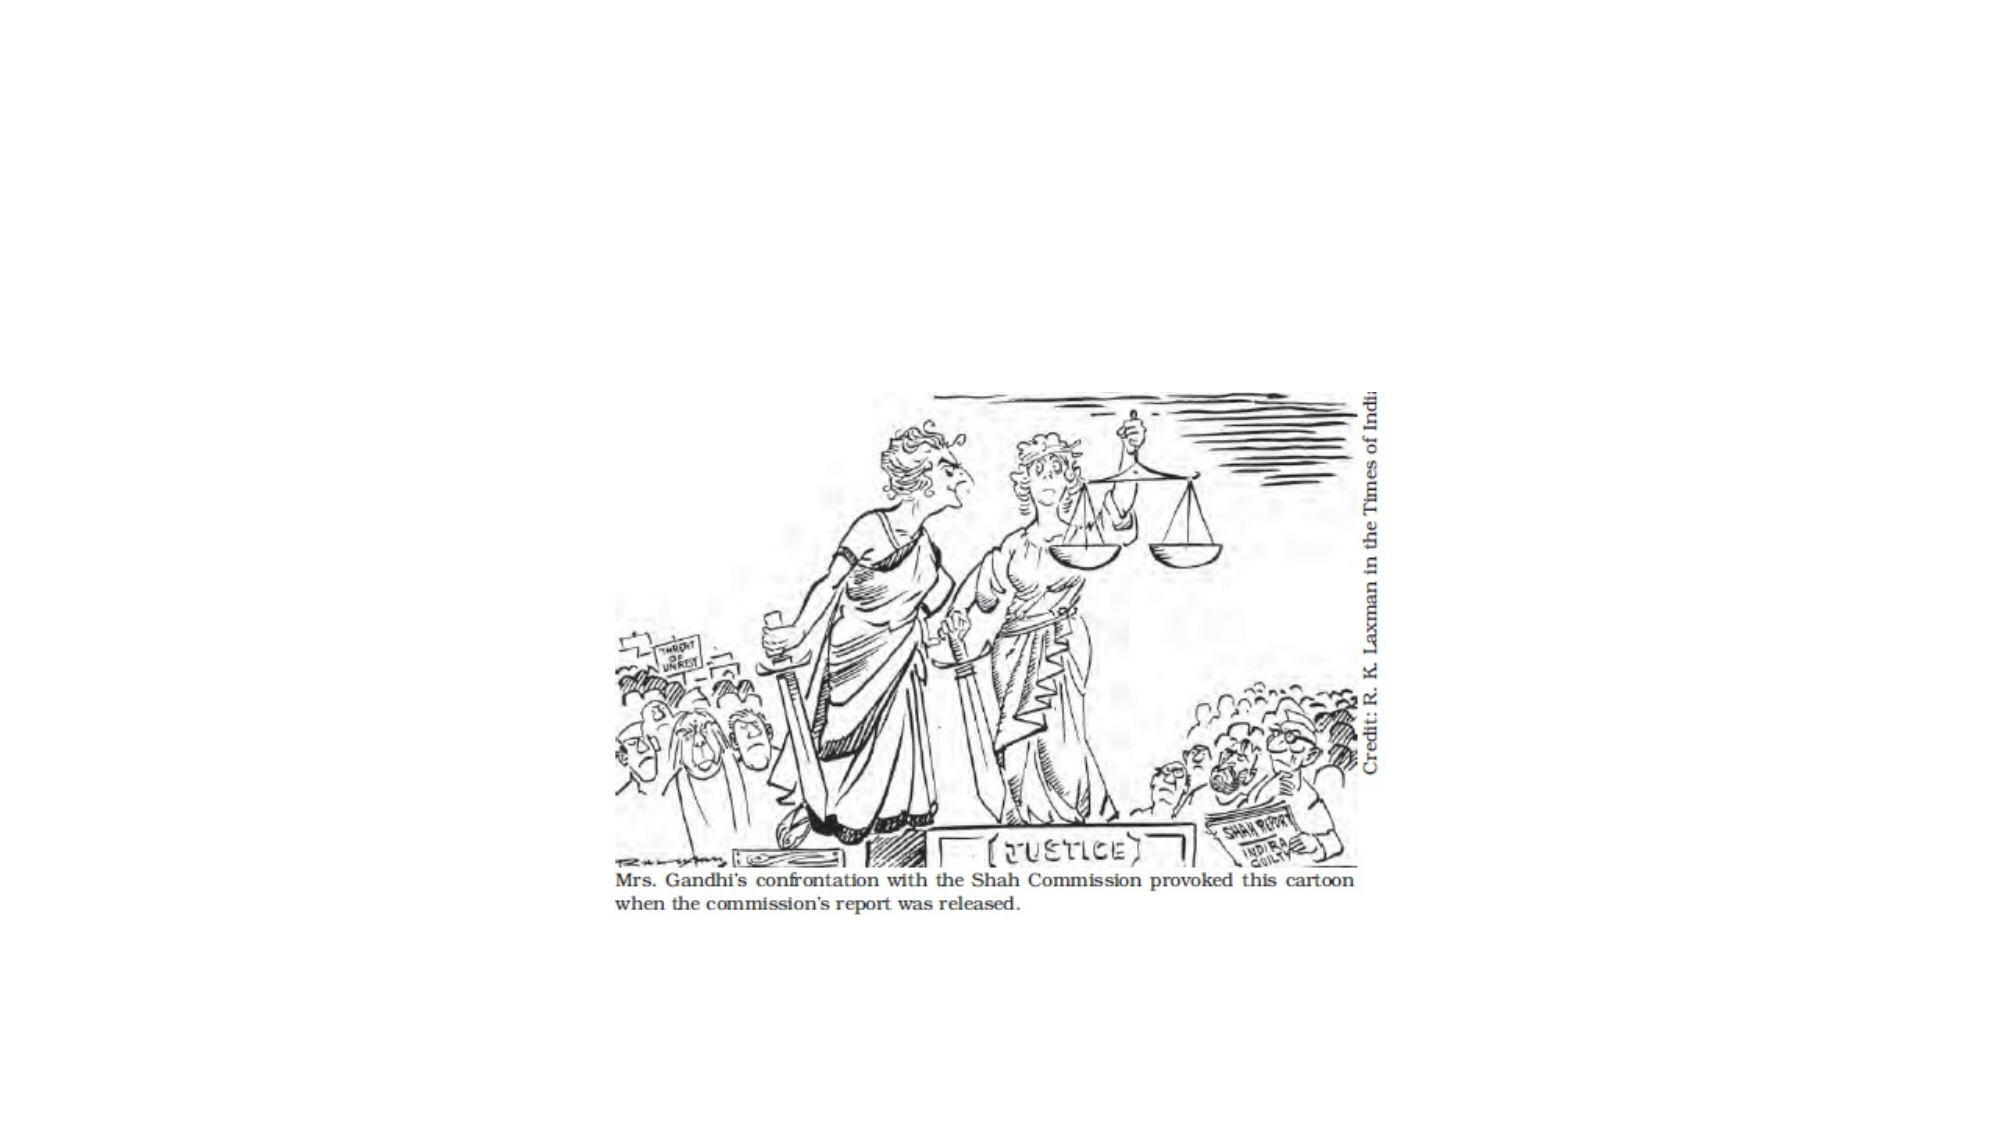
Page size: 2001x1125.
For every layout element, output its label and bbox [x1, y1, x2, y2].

list [613, 392, 1386, 921]
